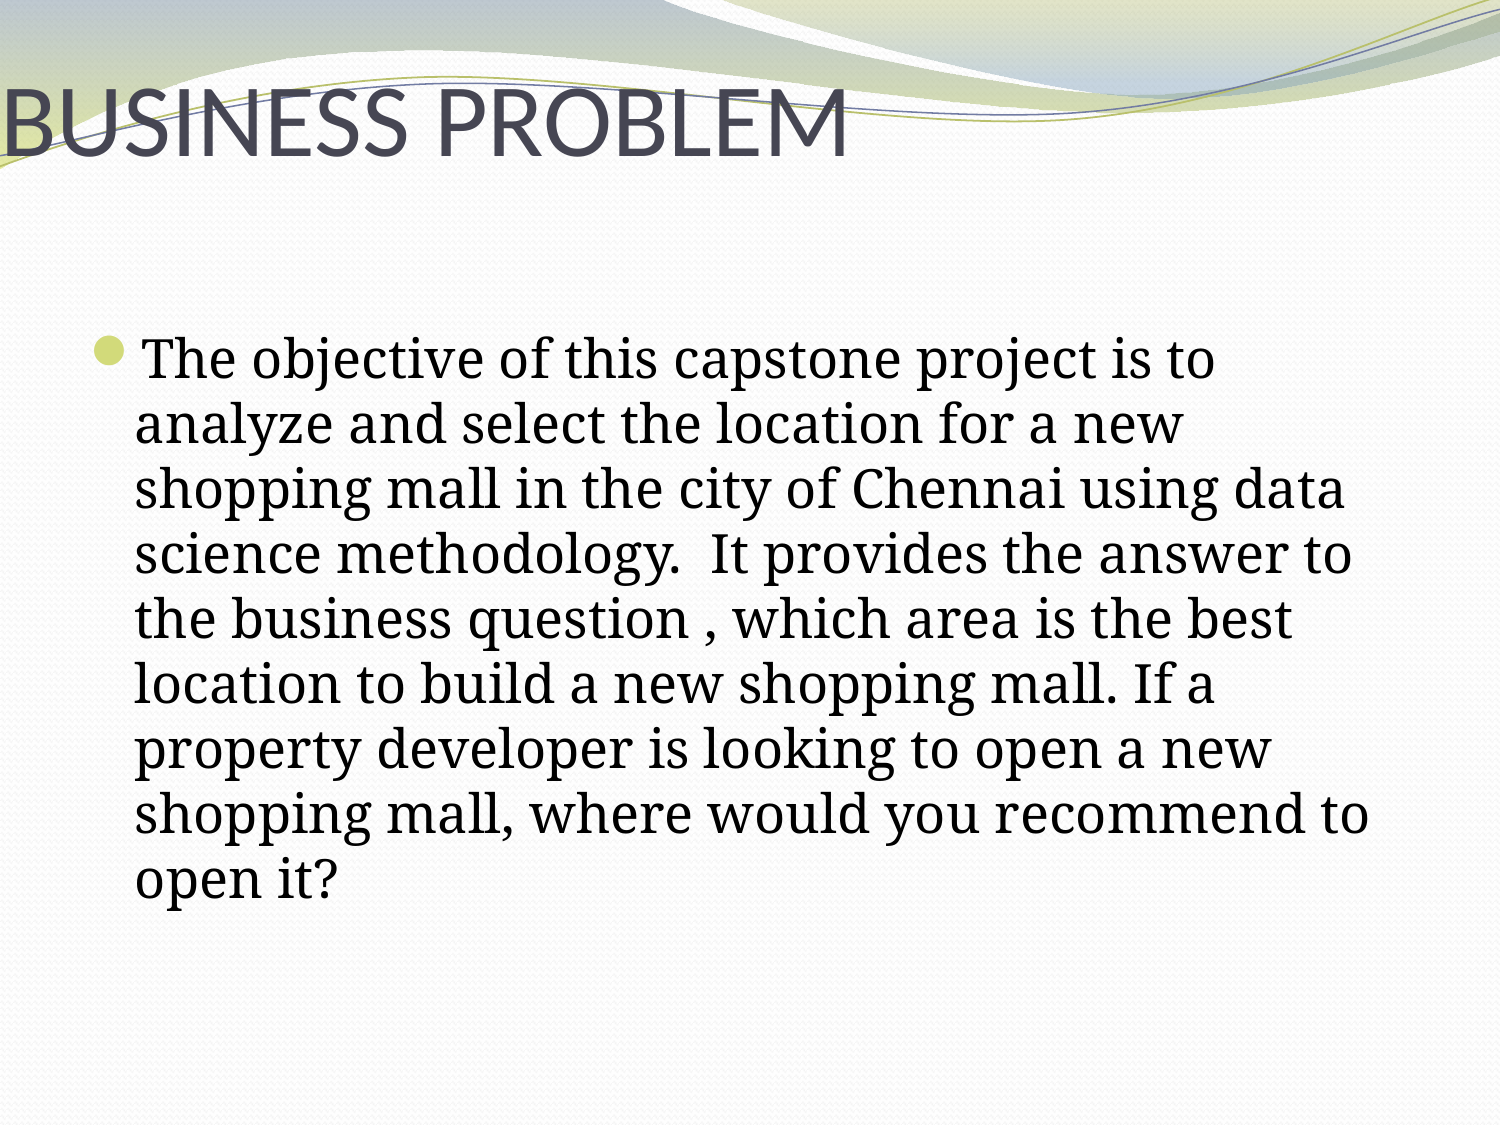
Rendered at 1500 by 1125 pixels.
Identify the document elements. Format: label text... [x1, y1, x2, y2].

title BUSINESS PROBLEM [0, 0, 1040, 178]
list The objective of this capstone project is to analyze and select the location for a new shopping mall in the city of Chennai using data science methodology. It provides the answer to the business question , which area is the best location to build a new shopping mall. If a property developer is looking to open a new shopping mall, where would you recommend to open it? [75, 317, 1425, 1038]
